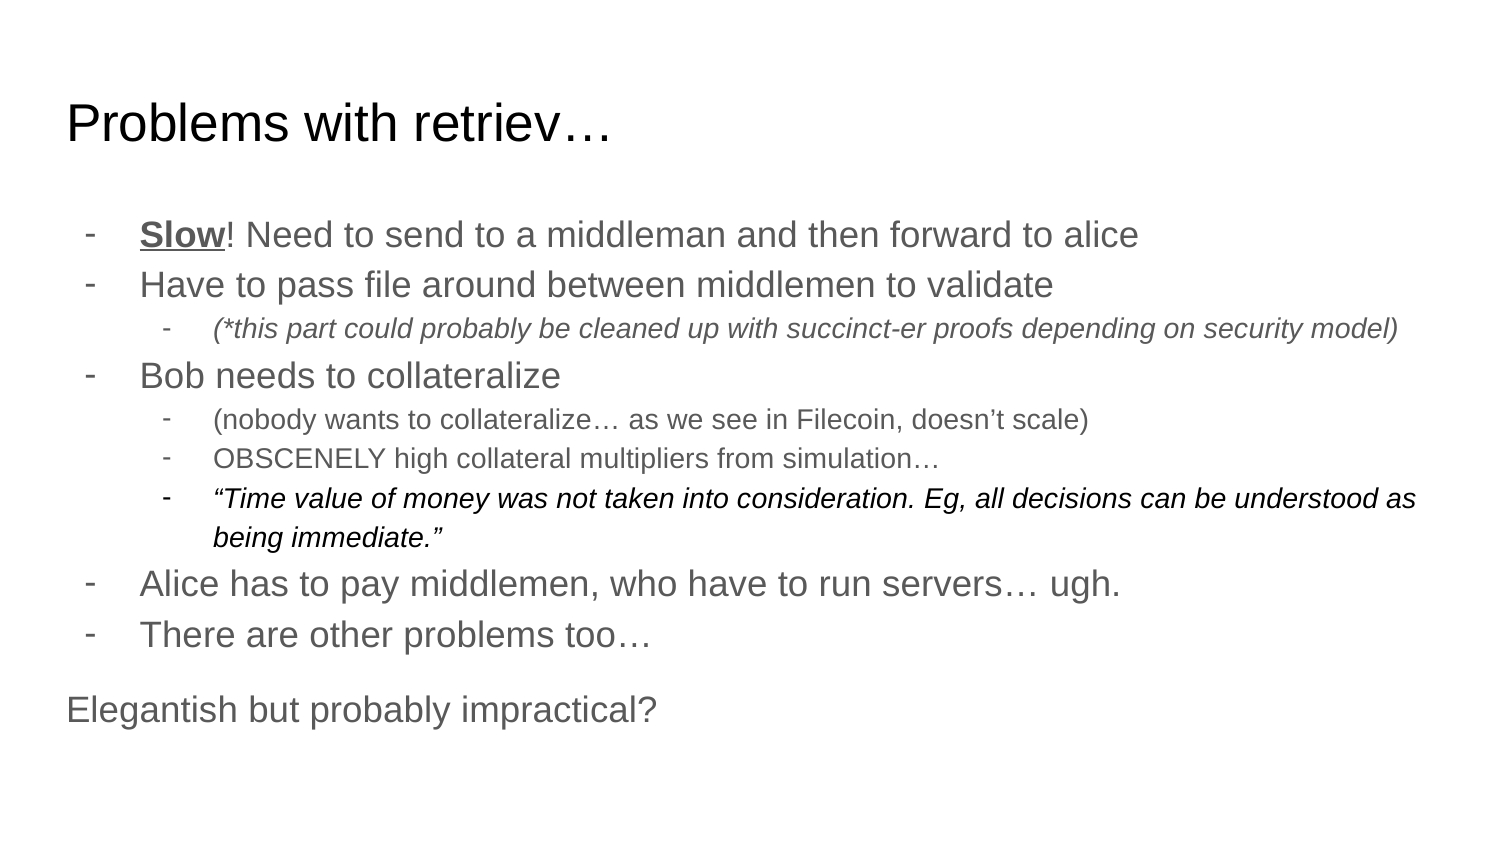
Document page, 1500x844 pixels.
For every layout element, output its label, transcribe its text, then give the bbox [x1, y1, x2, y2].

list Slow! Need to send to a middleman and then forward to alice Have to pass file around between middlemen to validate (*this part could probably be cleaned up with succinct-er proofs depending on security model) Bob needs to collateralize (nobody wants to collateralize… as we see in Filecoin, doesn’t scale) OBSCENELY high collateral multipliers from simulation… “Time value of money was not taken into consideration. Eg, all decisions can be understood as being immediate.” 😬😬😬 Alice has to pay middlemen, who have to run servers… ugh. There are other problems too… Elegantish but probably impractical? [51, 189, 1449, 750]
title Problems with retriev… [51, 72, 1449, 167]
